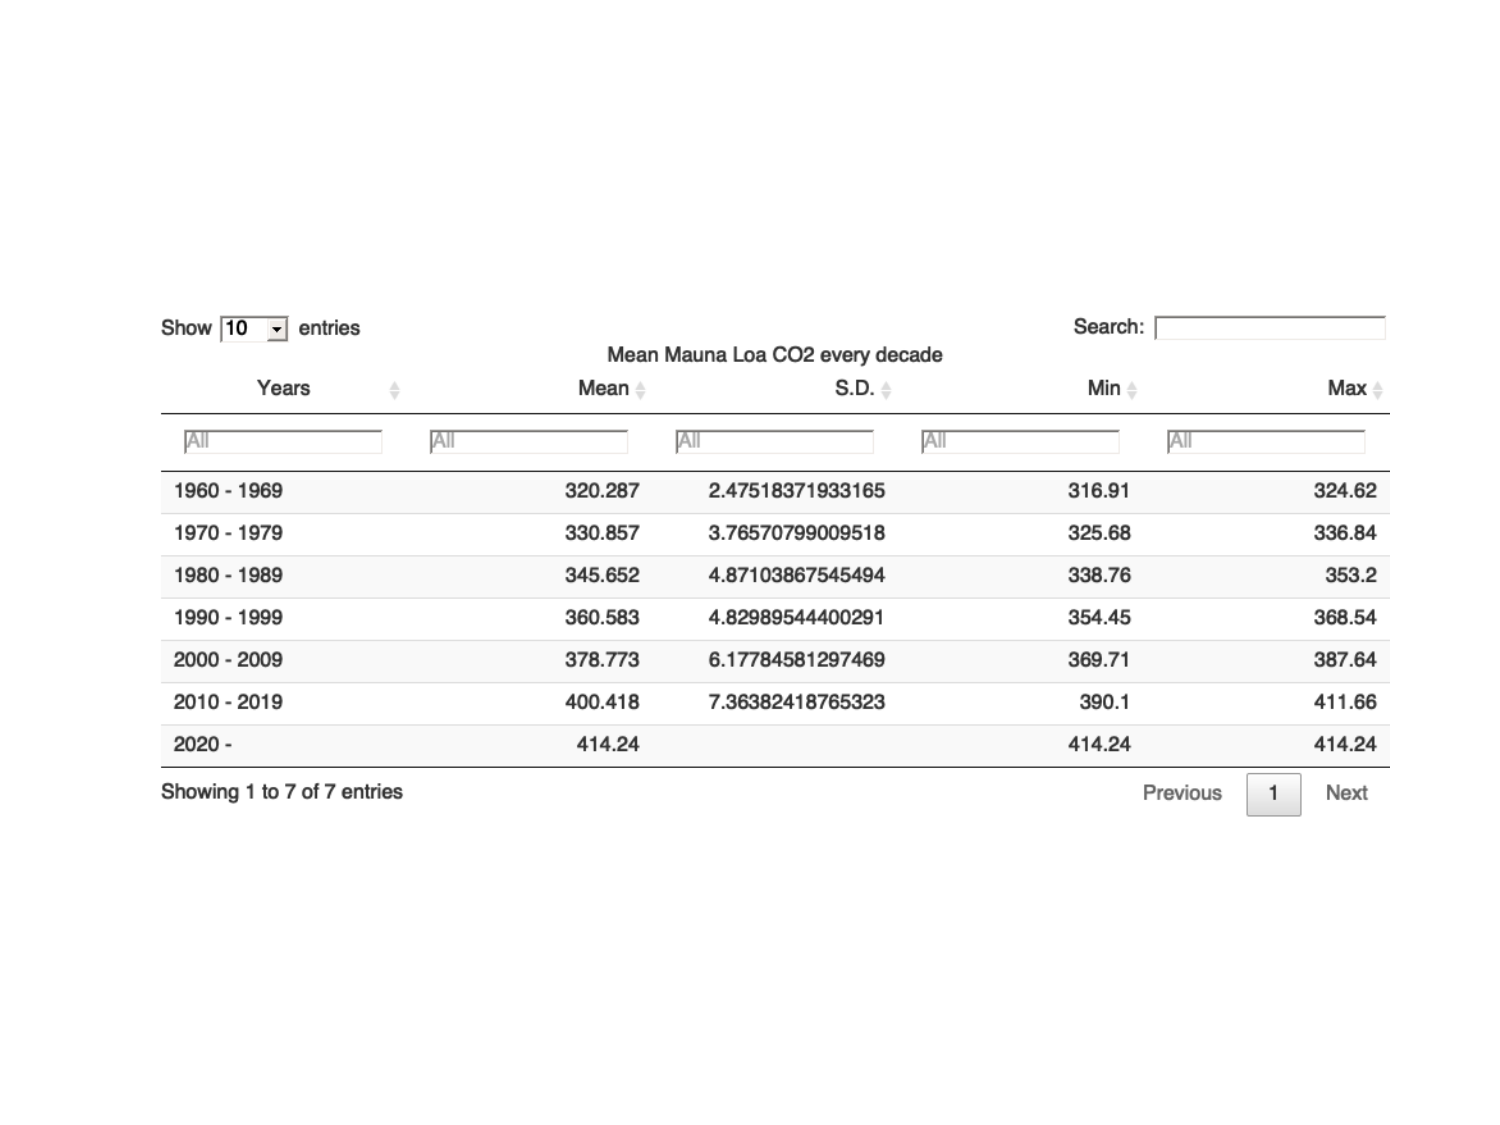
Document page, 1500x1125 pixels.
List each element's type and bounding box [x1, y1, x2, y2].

picture [110, 262, 1390, 1005]
